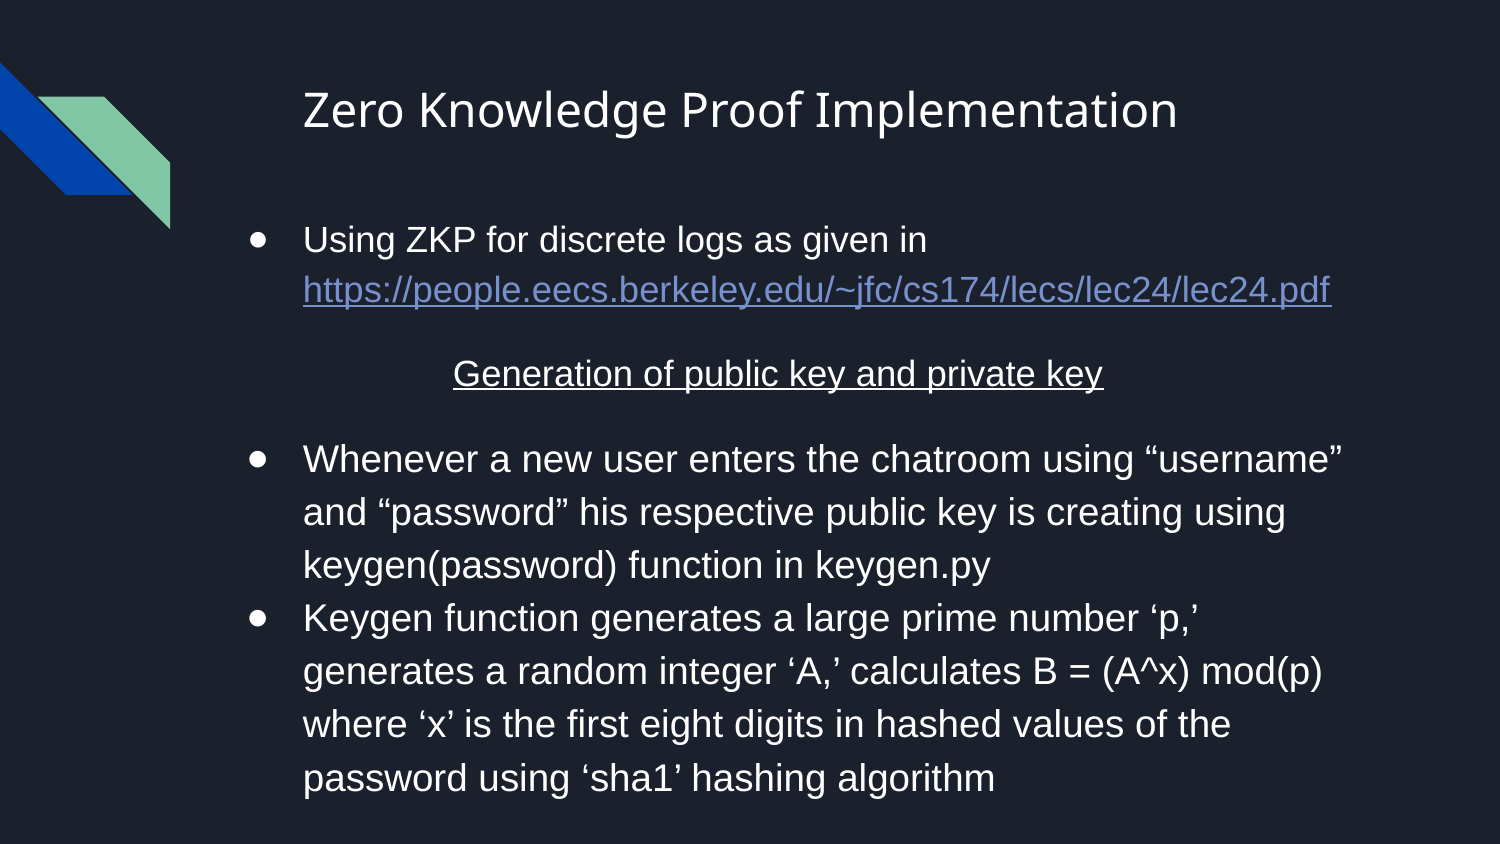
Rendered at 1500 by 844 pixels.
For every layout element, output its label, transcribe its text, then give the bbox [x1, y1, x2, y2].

list Using ZKP for discrete logs as given in https://people.eecs.berkeley.edu/~jfc/cs174/lecs/lec24/lec24.pdf Generation of public key and private key Whenever a new user enters the chatroom using “username” and “password” his respective public key is creating using keygen(password) function in keygen.py Keygen function generates a large prime number ‘p,’ generates a random integer ‘A,’ calculates B = (A^x) mod(p) where ‘x’ is the first eight digits in hashed values of the password using ‘sha1’ hashing algorithm [212, 194, 1368, 814]
title Zero Knowledge Proof Implementation [212, 64, 1368, 194]
